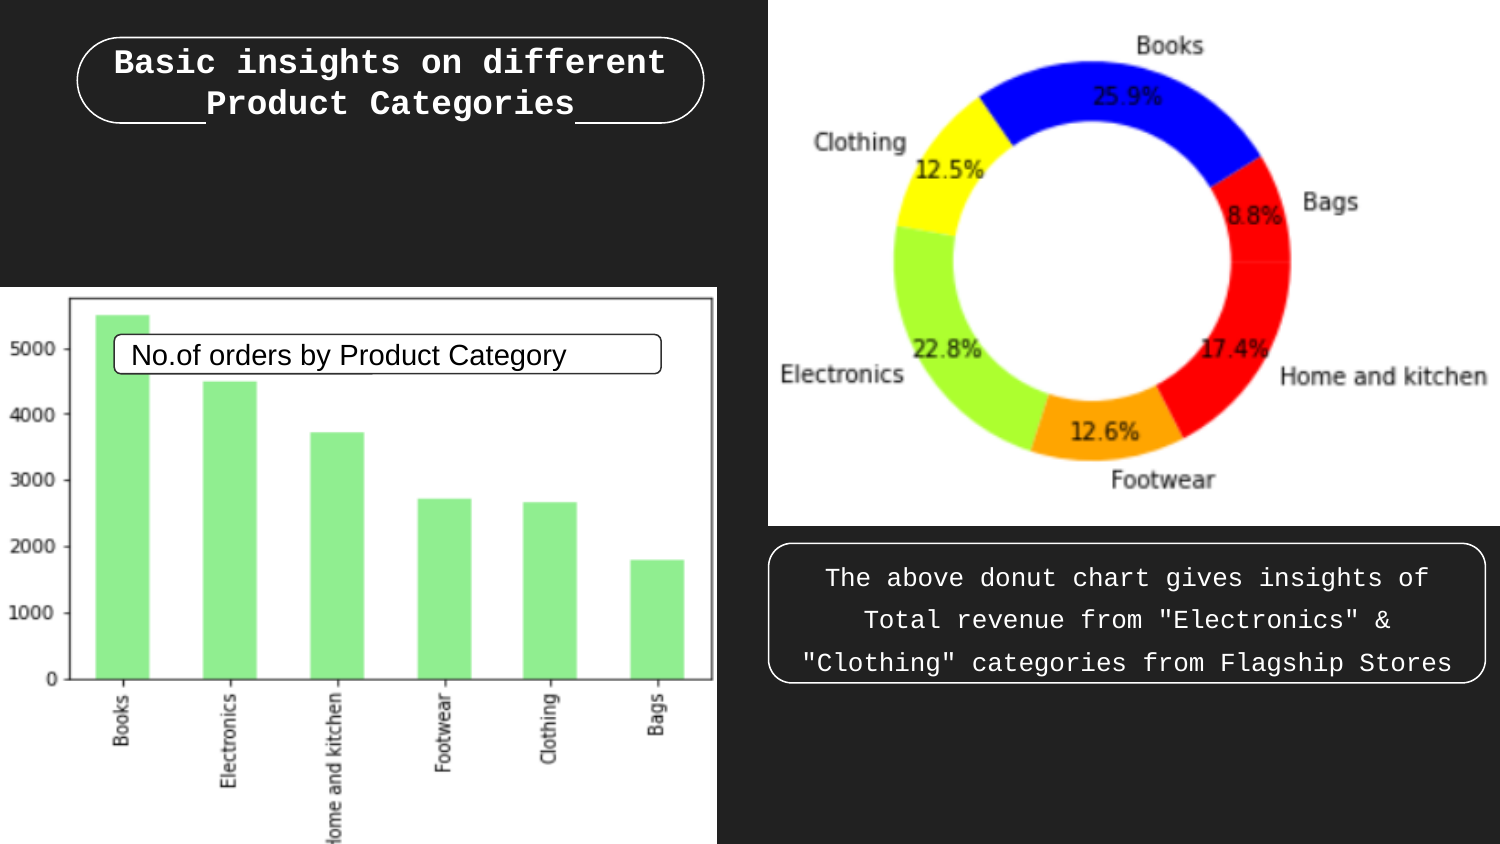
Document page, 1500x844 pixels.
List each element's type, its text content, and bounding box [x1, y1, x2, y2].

text_box The above donut chart gives insights of Total revenue from "Electronics" & "Clothing" categories from Flagship Stores [768, 543, 1486, 683]
text_box Basic insights on different Product Categories [77, 37, 704, 124]
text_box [0, 287, 717, 844]
picture [768, 0, 1500, 526]
